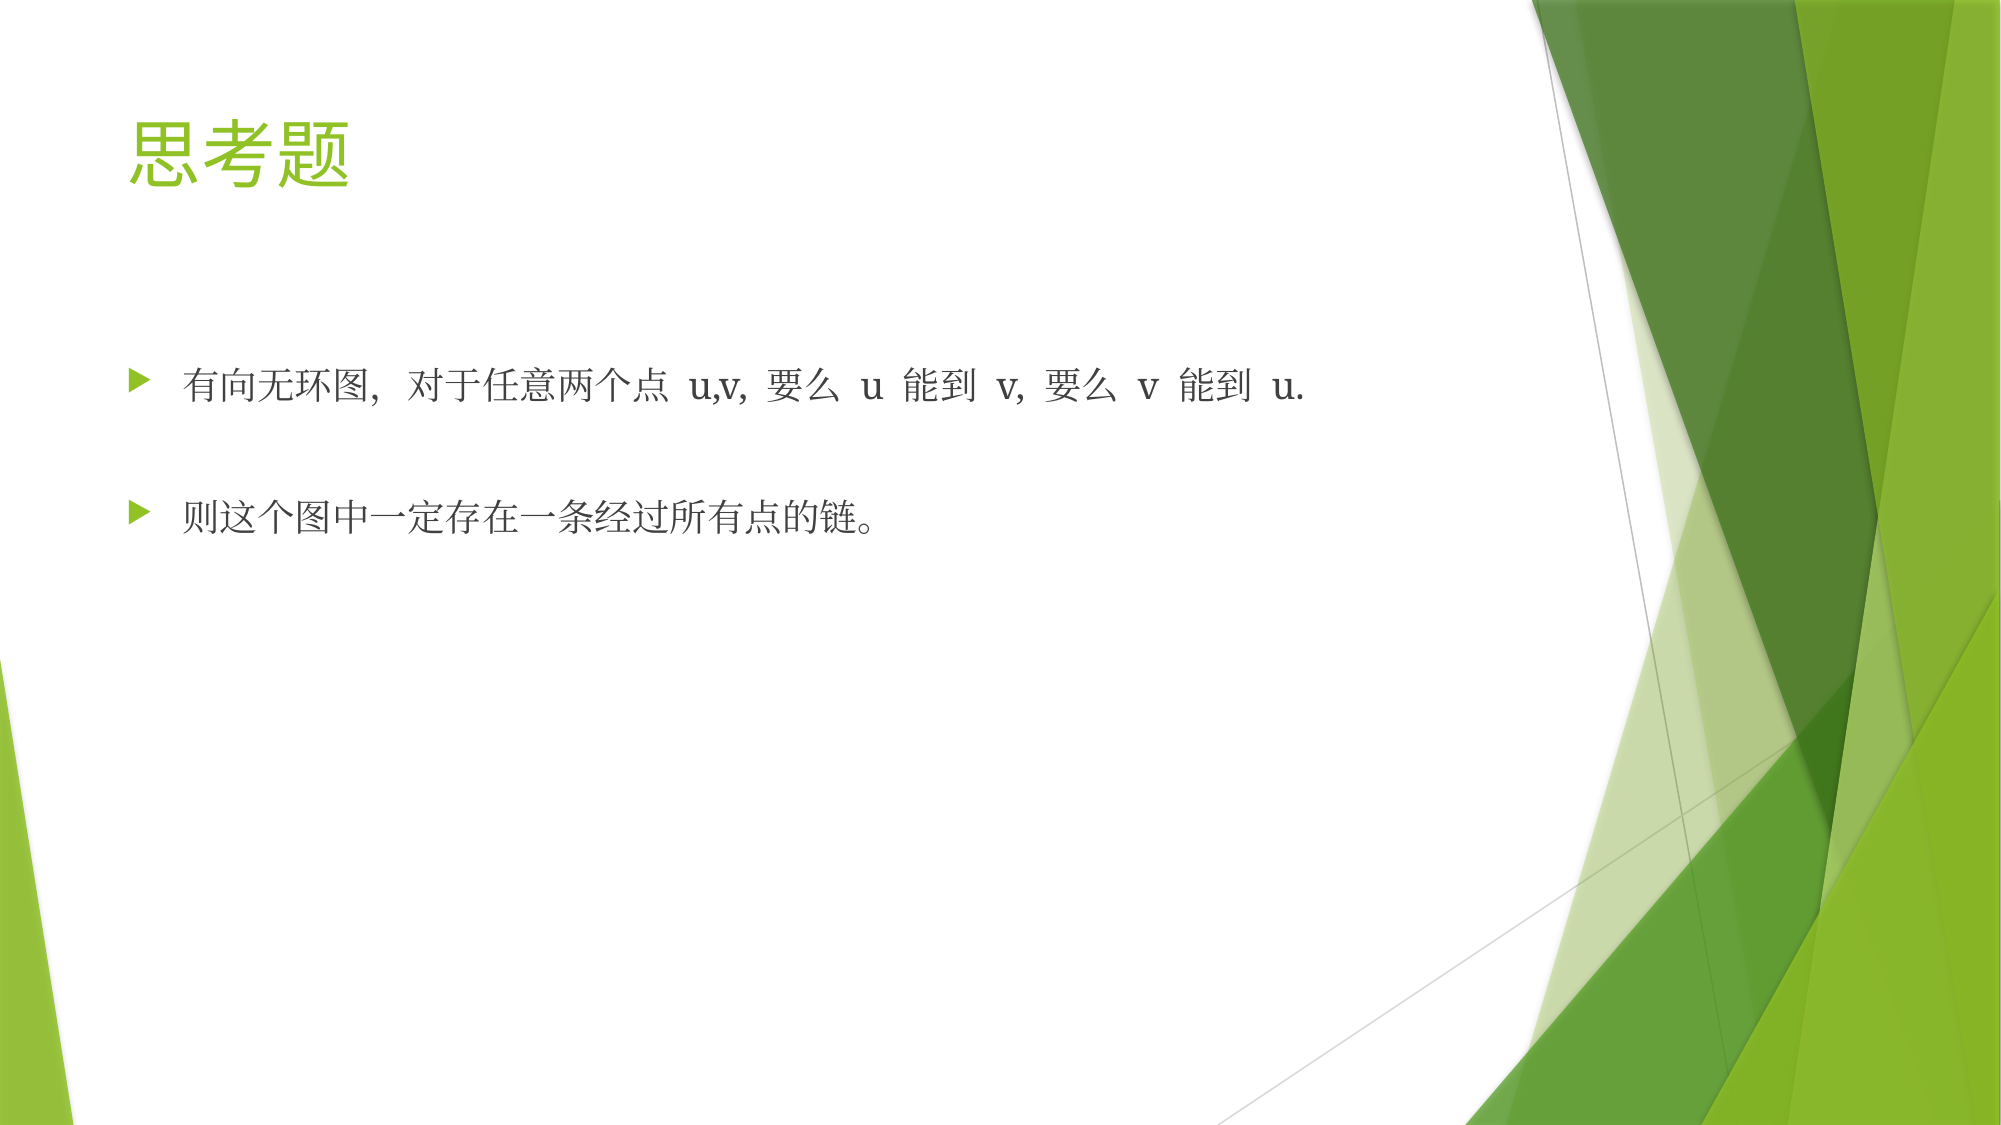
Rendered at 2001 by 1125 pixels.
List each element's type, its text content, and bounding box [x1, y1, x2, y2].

title 思考题 [111, 99, 1522, 317]
list 有向无环图，对于任意两个点 u,v, 要么 u 能到 v, 要么 v 能到 u. 则这个图中一定存在一条经过所有点的链。 [111, 354, 1522, 992]
